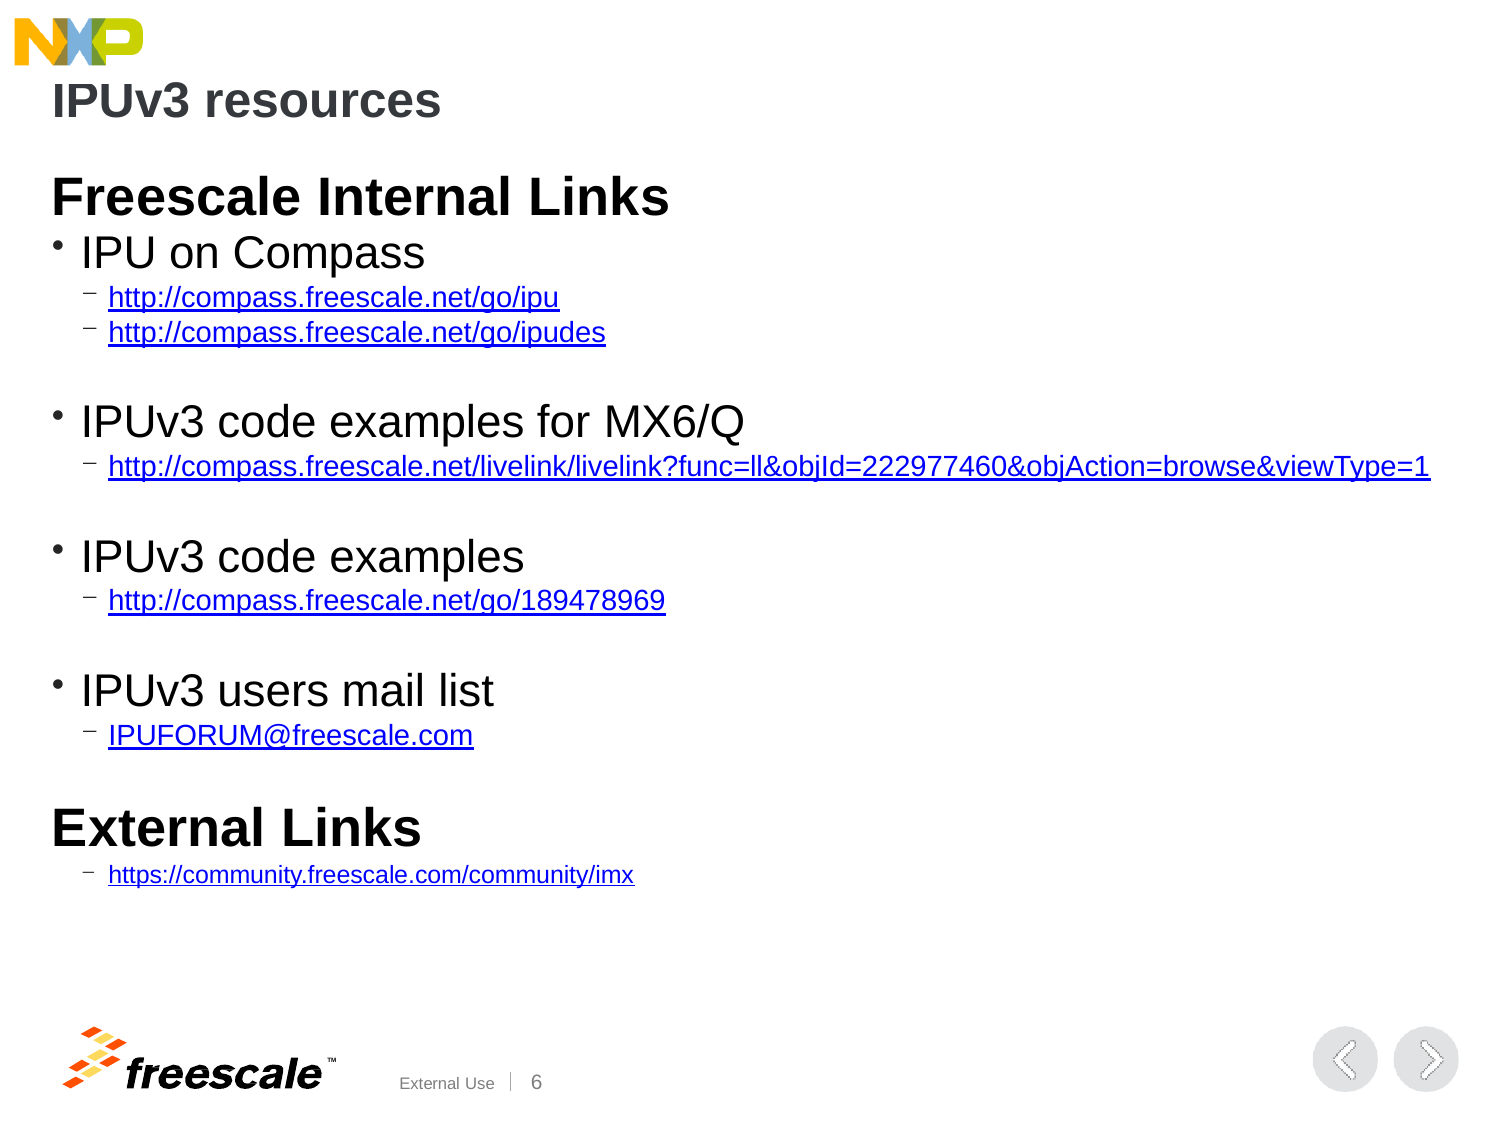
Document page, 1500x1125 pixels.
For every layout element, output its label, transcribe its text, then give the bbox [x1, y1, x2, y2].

text_box Freescale Internal Links IPU on Compass http://compass.freescale.net/go/ipu http://compass.freescale.net/go/ipudes IPUv3 code examples for MX6/Q http://compass.freescale.net/livelink/livelink?func=ll&objId=222977460&objAction=browse&viewType=1 IPUv3 code examples http://compass.freescale.net/go/189478969 IPUv3 users mail list IPUFORUM@freescale.com External Links https://community.freescale.com/community/imx [49, 161, 1437, 889]
footer TM [325, 1054, 339, 1125]
title IPUv3 resources [49, 65, 446, 161]
text_box External Use 15 [397, 1068, 557, 1114]
text_box [0, 0, 156, 84]
picture [1393, 1026, 1459, 1092]
picture [1312, 1026, 1378, 1092]
